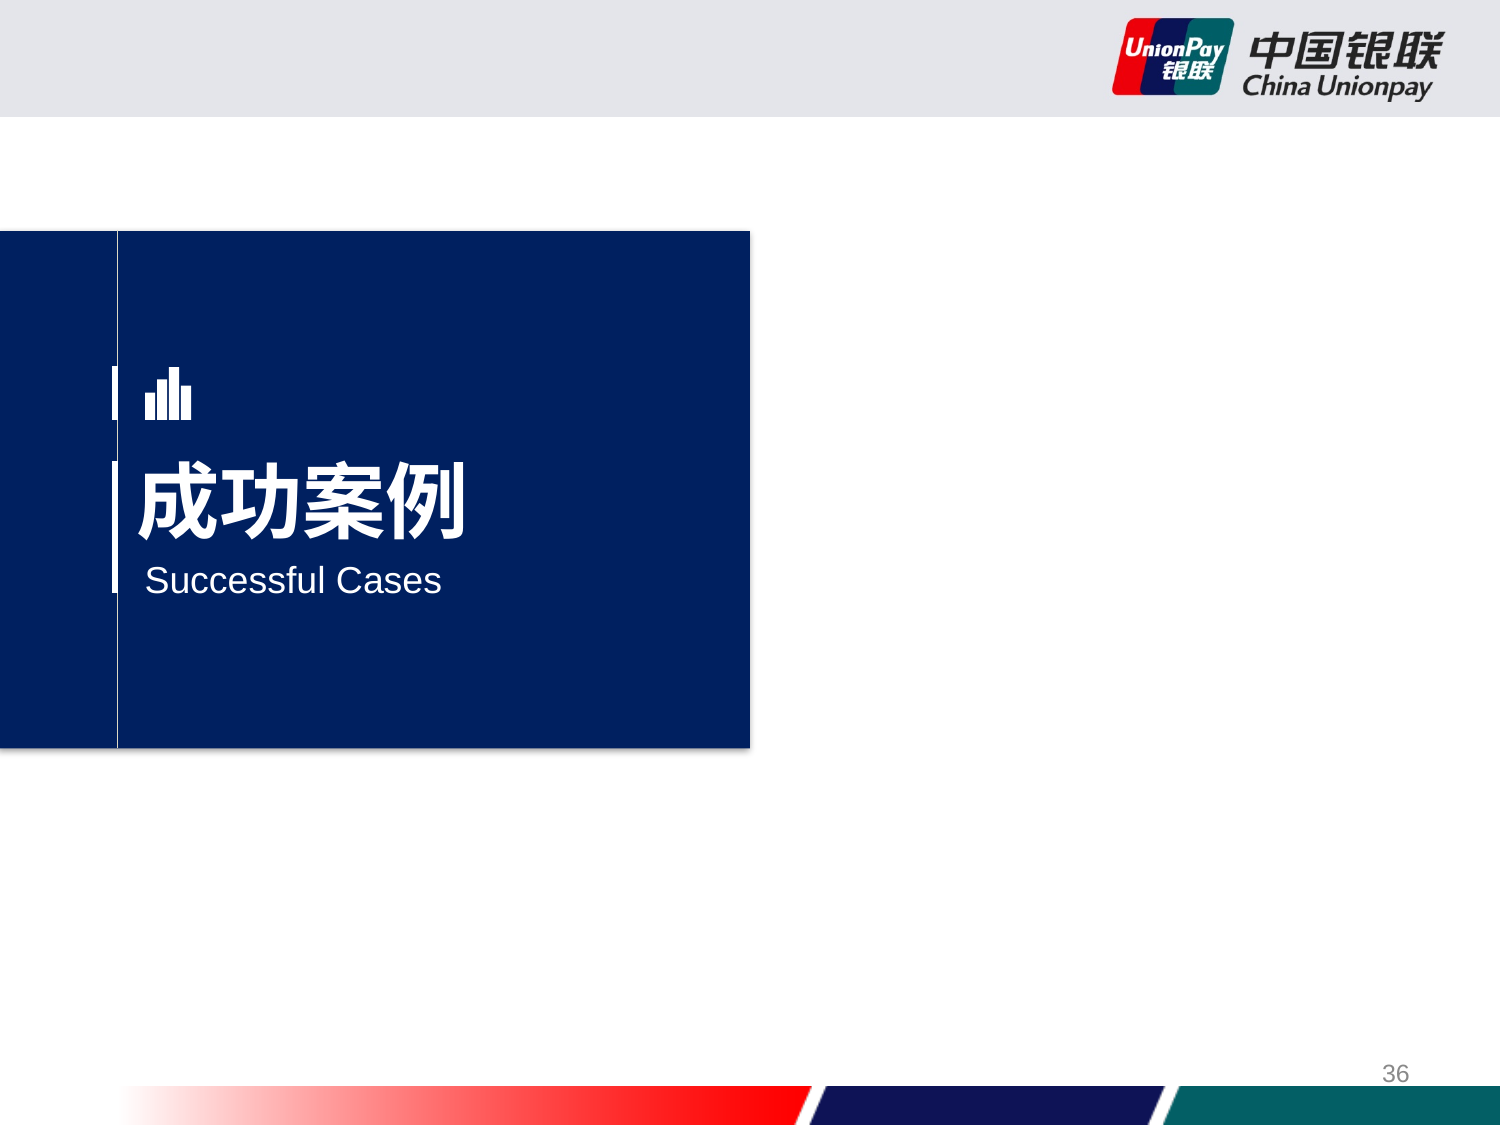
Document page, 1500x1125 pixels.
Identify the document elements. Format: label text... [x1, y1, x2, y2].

picture [60, 1086, 1500, 1125]
picture [0, 0, 1500, 117]
slide_number 36 [1074, 1042, 1425, 1103]
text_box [144, 366, 192, 421]
text_box 成功案例 [121, 441, 485, 557]
text_box [0, 228, 753, 751]
text_box Successful Cases [129, 549, 458, 609]
